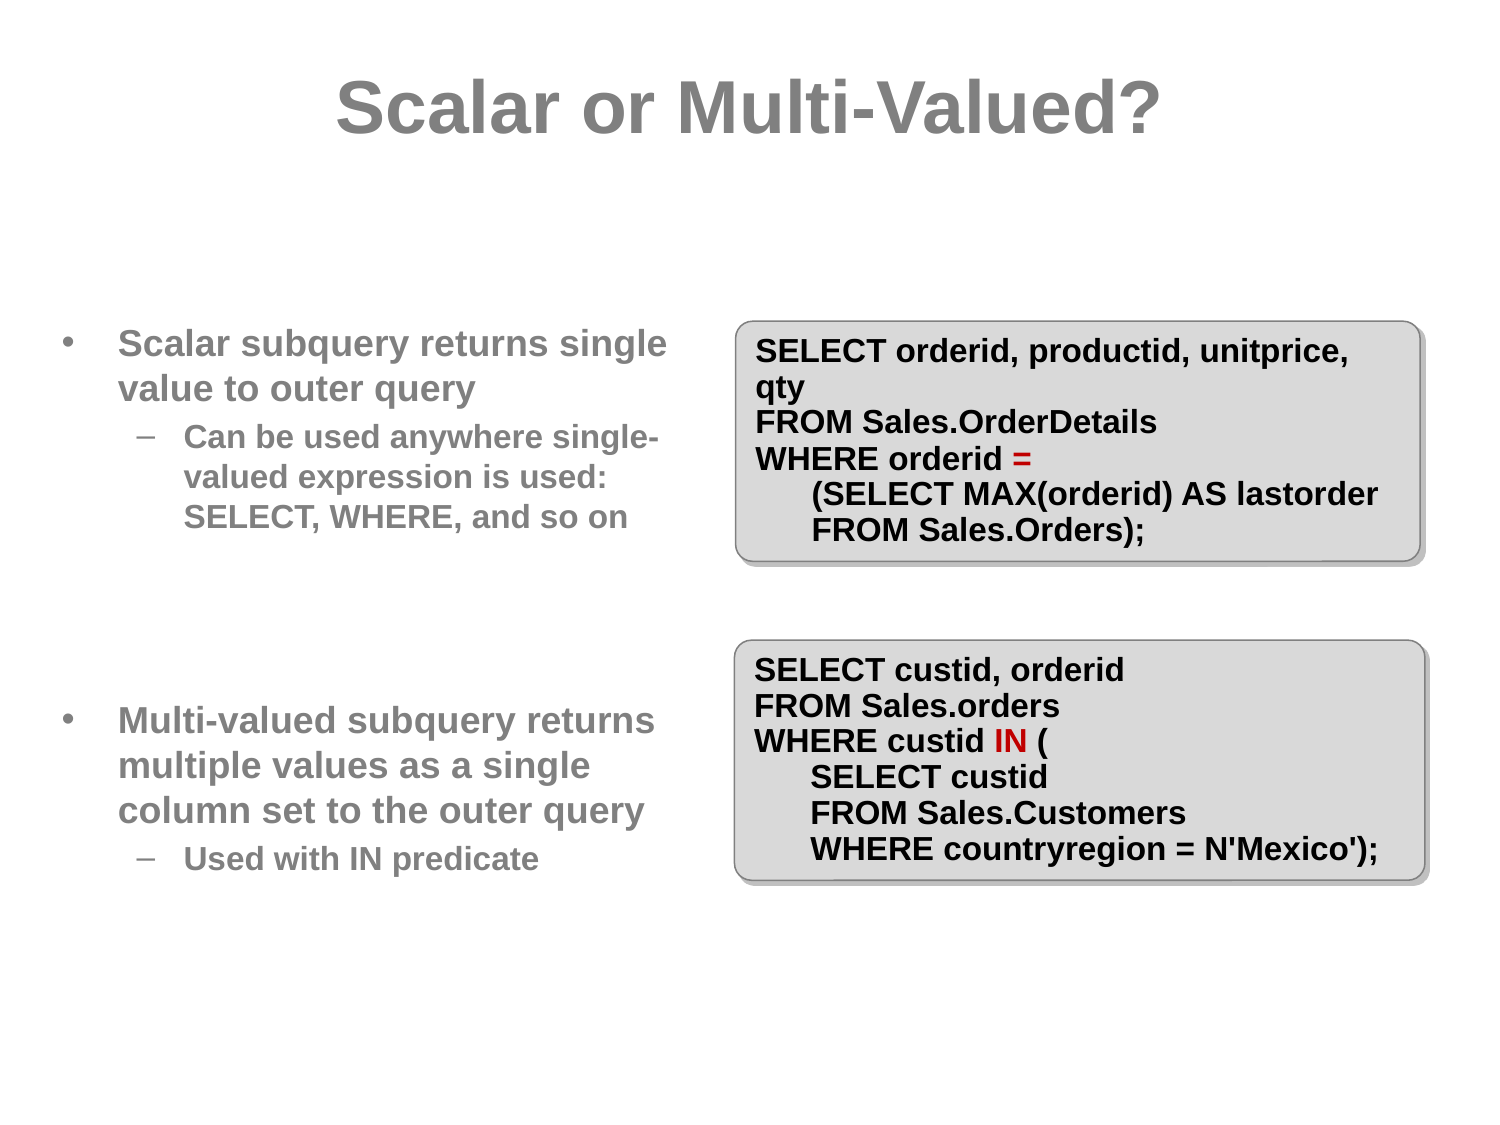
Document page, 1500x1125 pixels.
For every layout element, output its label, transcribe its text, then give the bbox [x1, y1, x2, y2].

title Scalar or Multi-Valued? [75, 45, 1425, 163]
text_box SELECT custid, orderid FROM Sales.orders WHERE custid IN ( SELECT custid FROM Sales.Customers WHERE countryregion = N'Mexico'); [734, 640, 1425, 881]
list Scalar subquery returns single value to outer query Can be used anywhere single-valued expression is used: SELECT, WHERE, and so on Multi-valued subquery returns multiple values as a single column set to the outer query Used with IN predicate [46, 311, 732, 963]
text_box SELECT orderid, productid, unitprice, qty FROM Sales.OrderDetails WHERE orderid = (SELECT MAX(orderid) AS lastorder FROM Sales.Orders); [735, 321, 1421, 562]
